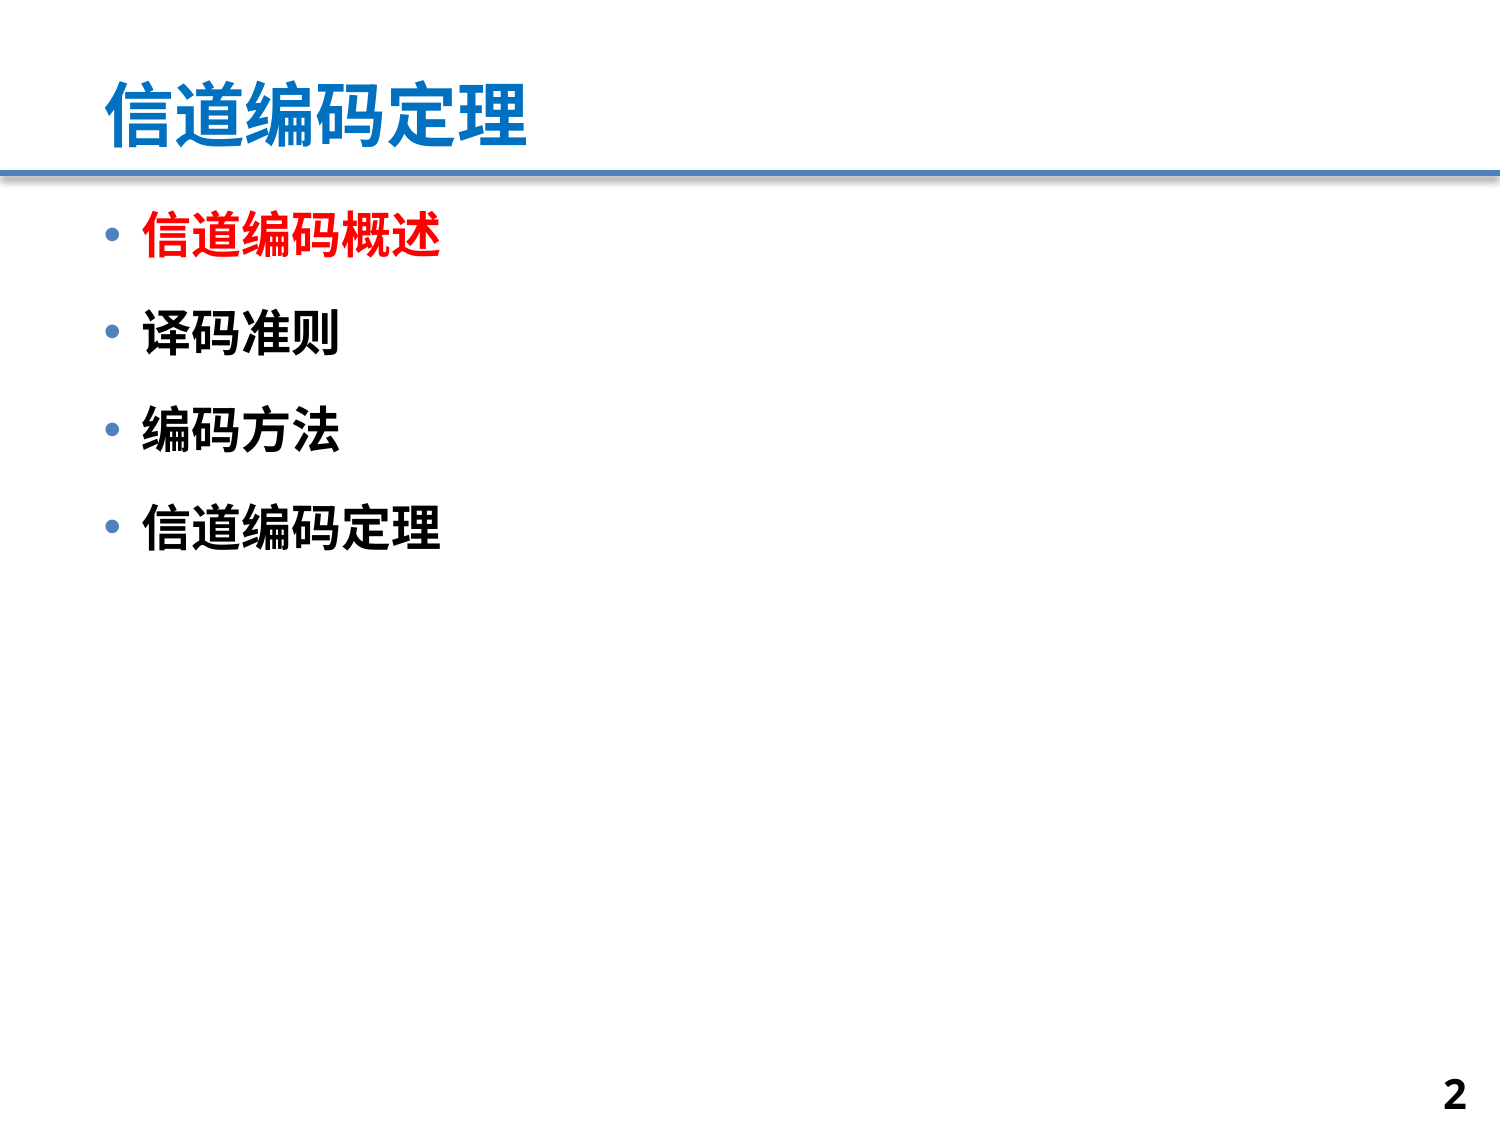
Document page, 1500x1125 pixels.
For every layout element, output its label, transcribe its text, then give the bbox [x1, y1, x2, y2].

list 信道编码概述 译码准则 编码方法 信道编码定理 [88, 196, 1412, 1024]
slide_number 2 [1379, 1075, 1483, 1118]
title 信道编码定理 [88, 30, 1412, 164]
